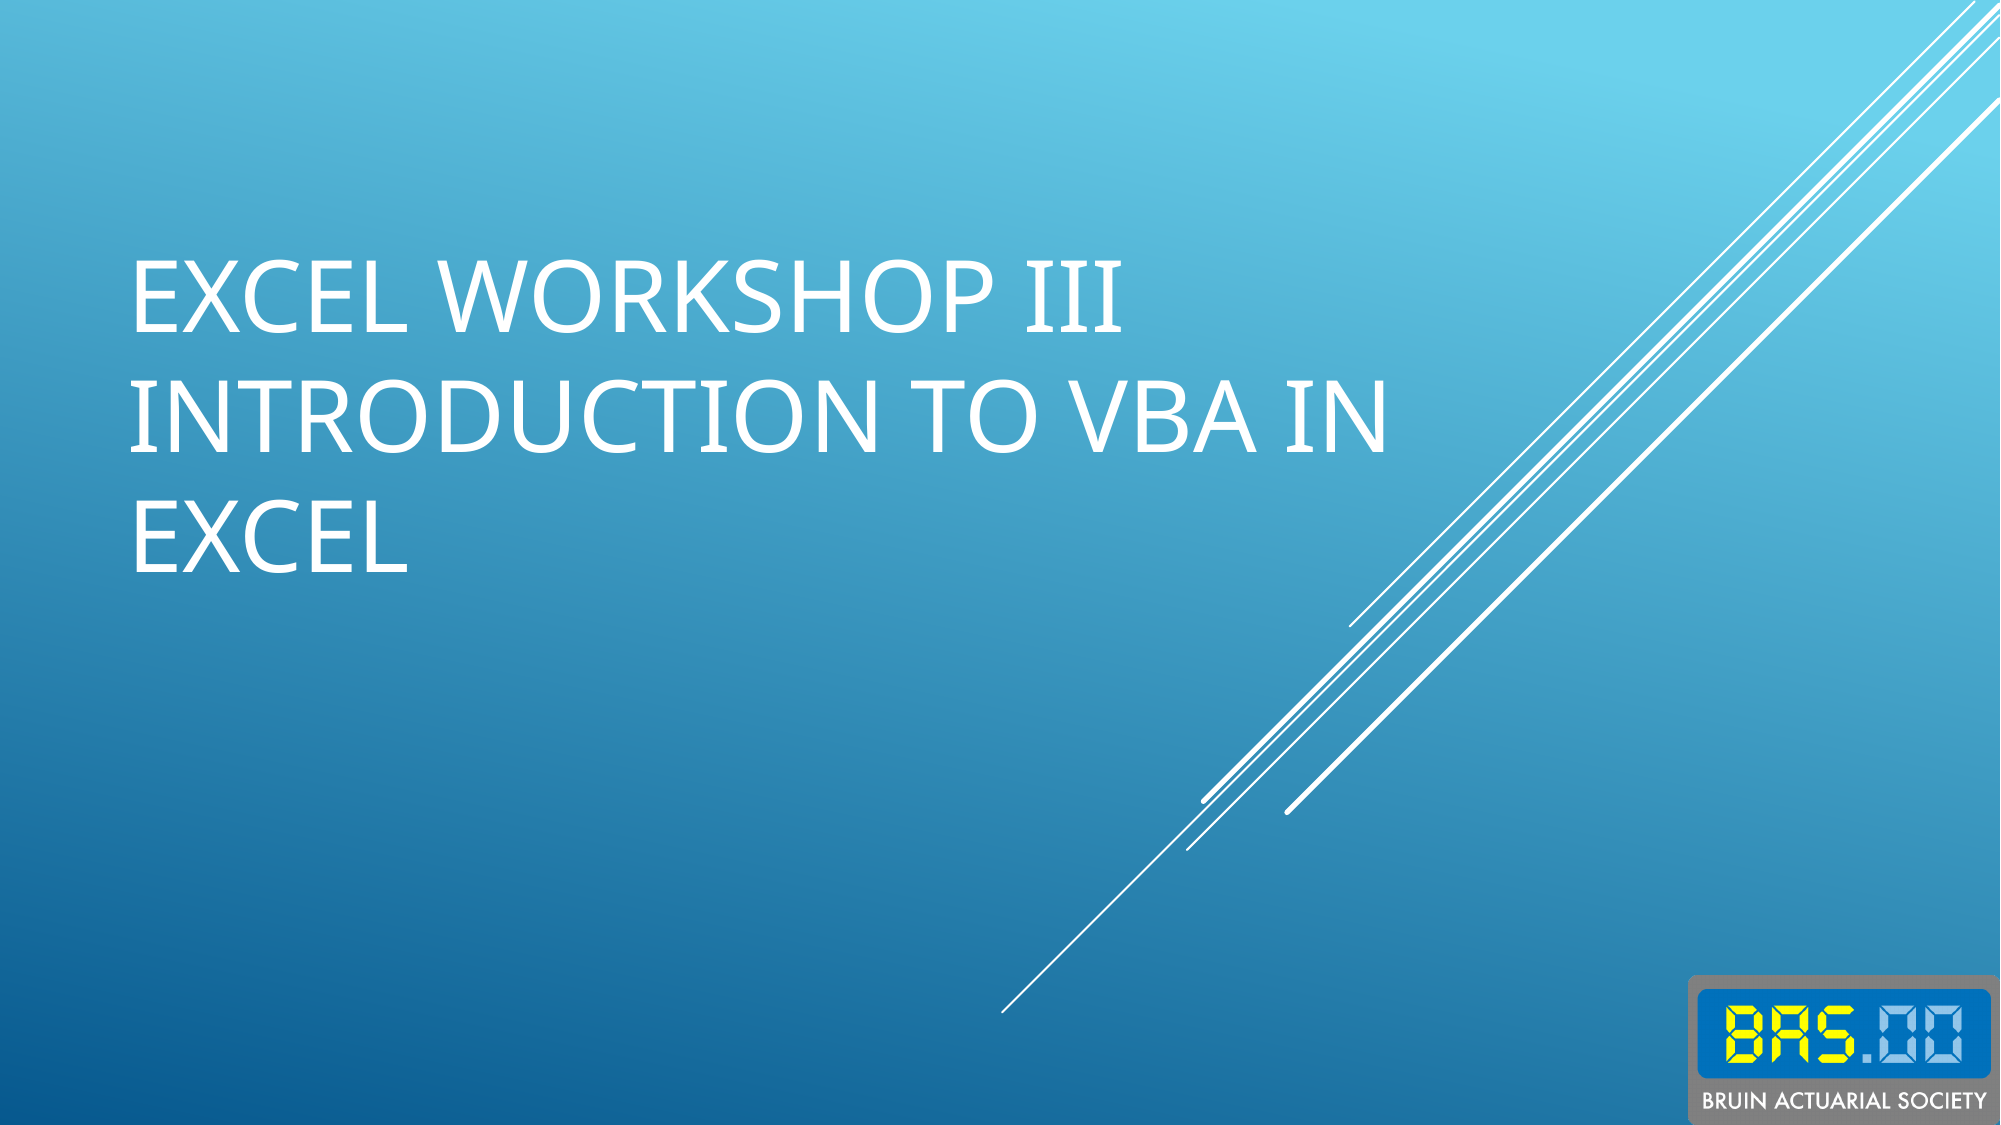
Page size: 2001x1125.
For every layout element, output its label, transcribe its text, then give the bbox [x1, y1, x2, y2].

picture [1688, 975, 2000, 1125]
title Excel Workshop III Introduction to VBA in Excel [112, 112, 1425, 600]
